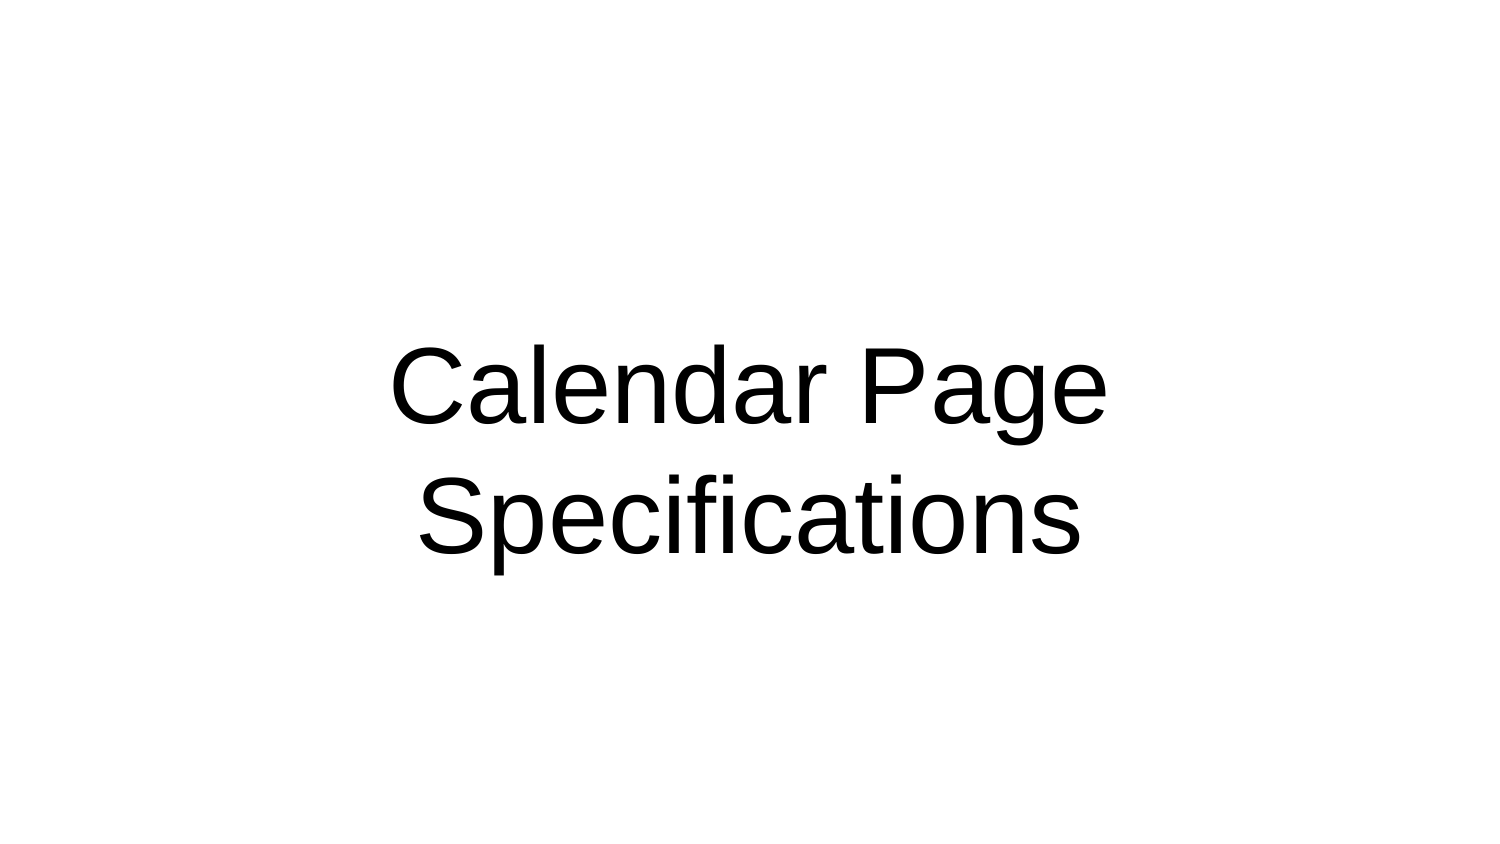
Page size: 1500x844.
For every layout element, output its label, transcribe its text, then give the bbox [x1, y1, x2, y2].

title Calendar Page Specifications [51, 253, 1449, 591]
